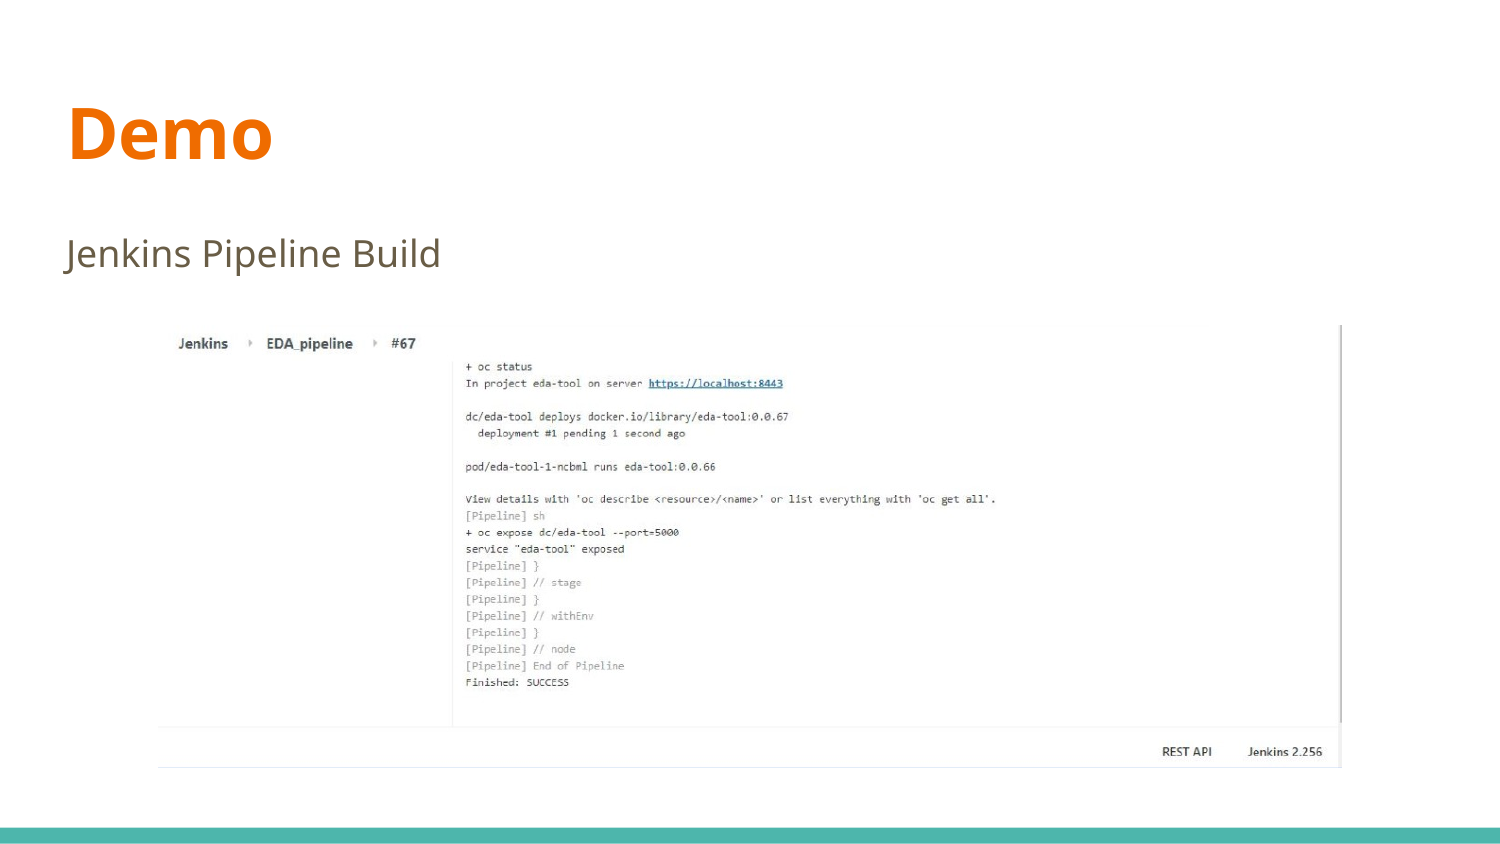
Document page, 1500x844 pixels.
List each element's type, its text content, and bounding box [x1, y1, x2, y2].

title Demo [51, 72, 1449, 189]
list Jenkins Pipeline Build [51, 207, 1449, 750]
picture [158, 324, 1342, 769]
